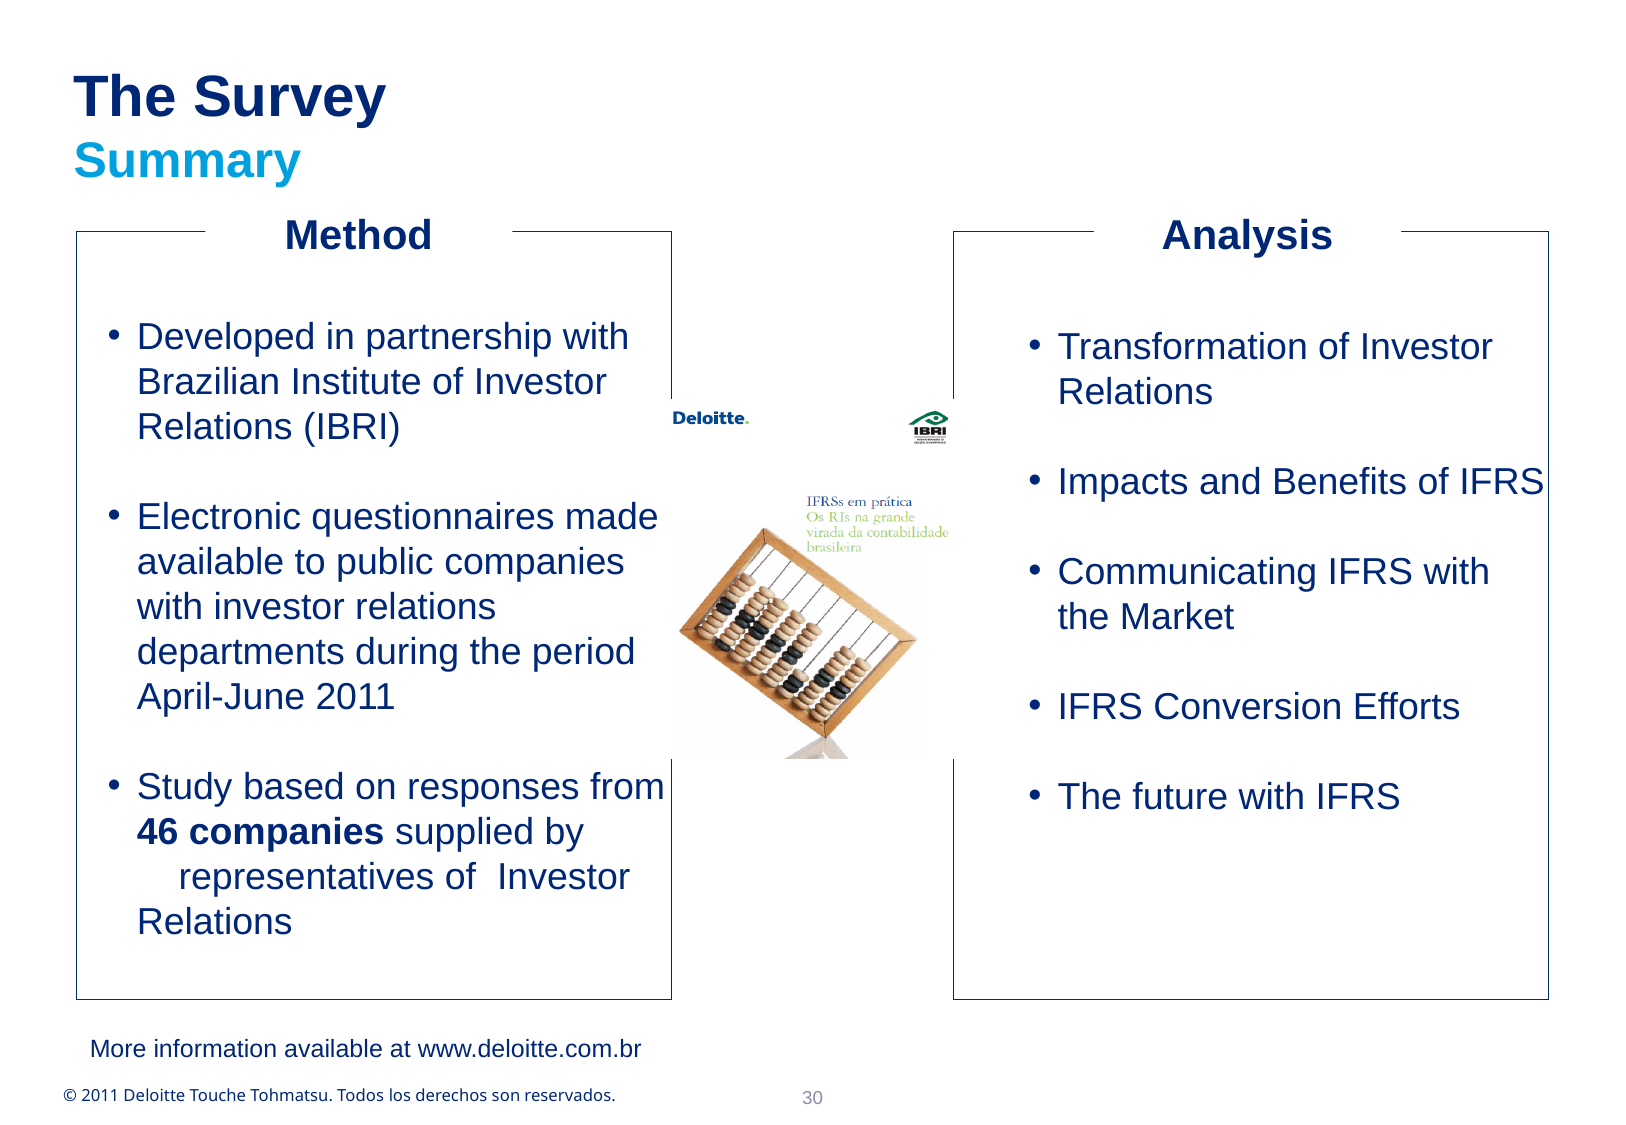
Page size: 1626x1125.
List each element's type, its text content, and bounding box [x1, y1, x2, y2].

list Summary [73, 127, 1555, 189]
title The Survey [73, 73, 1554, 128]
text_box Method [205, 208, 513, 259]
picture [662, 399, 962, 760]
text_box 30 [622, 1056, 1003, 1117]
text_box © 2011 Deloitte Touche Tohmatsu. Todos los derechos son reservados. [47, 1076, 622, 1113]
list Developed in partnership with Brazilian Institute of Investor Relations (IBRI) Electronic questionnaires made available to public companies with investor relations departments during the period April-June 2011 Study based on responses from 46 companies supplied by representatives of Investor Relations [76, 231, 672, 1000]
text_box Transformation of Investor Relations Impacts and Benefits of IFRS Communicating IFRS with the Market IFRS Conversion Efforts The future with IFRS [953, 231, 1549, 1000]
text_box Analysis [1093, 208, 1402, 259]
text_box More information available at www.deloitte.com.br [75, 1025, 1100, 1070]
